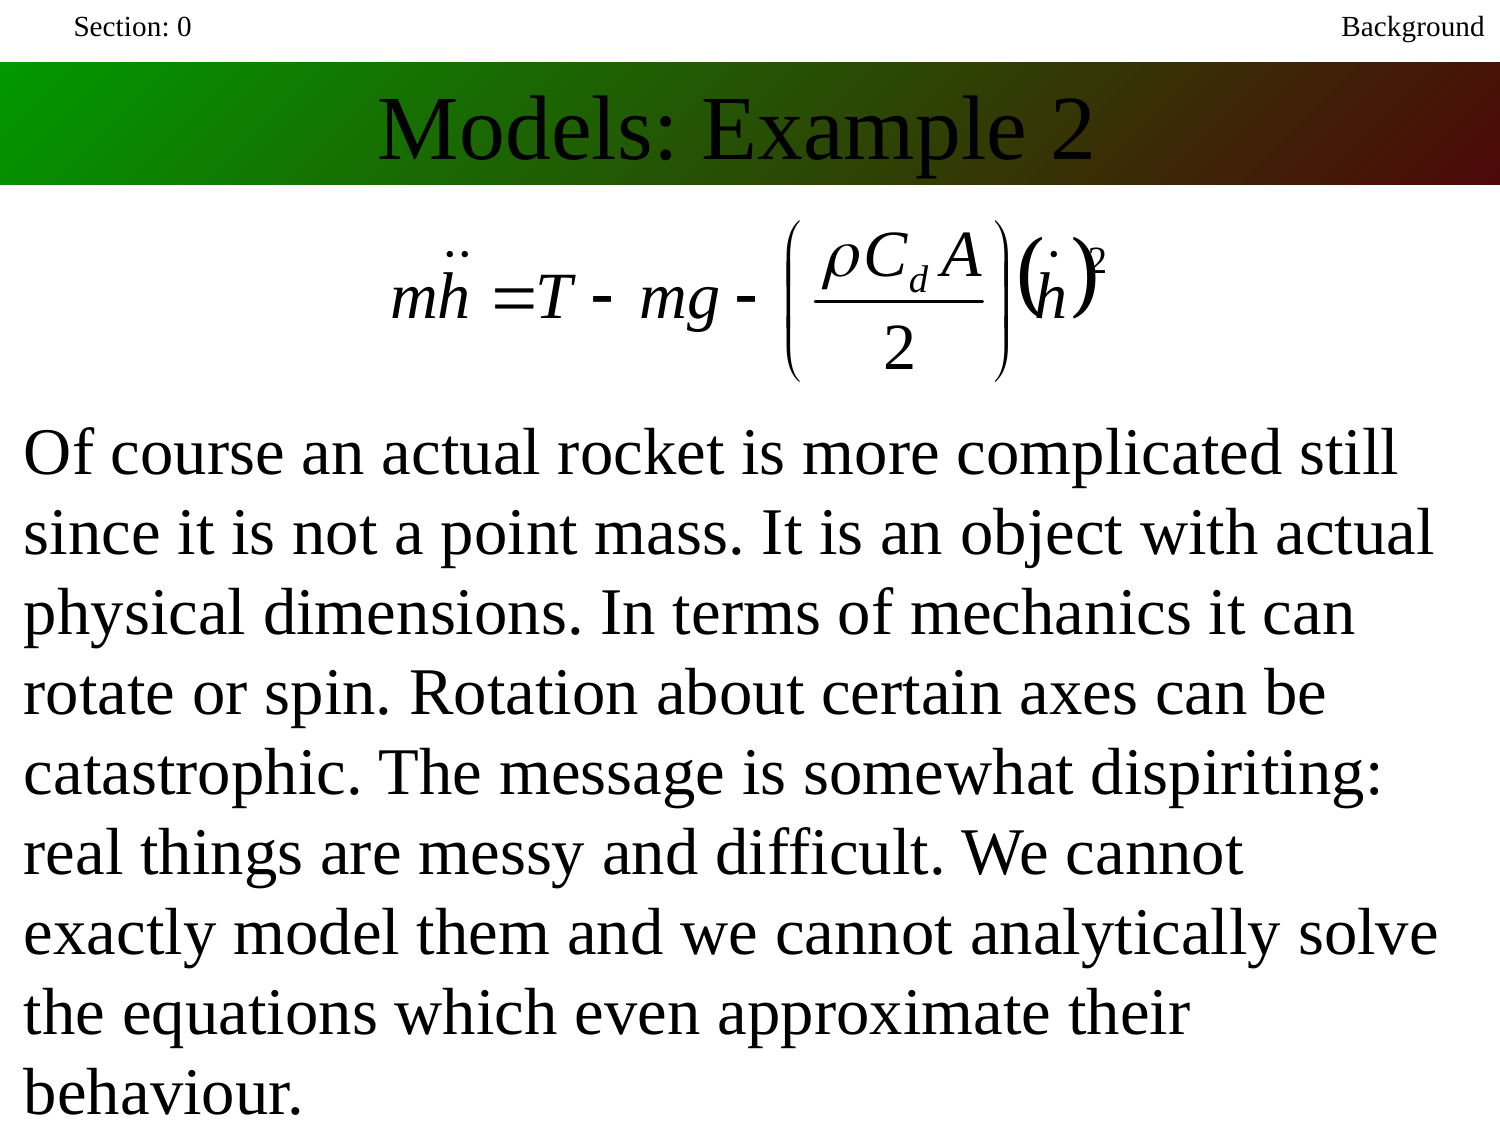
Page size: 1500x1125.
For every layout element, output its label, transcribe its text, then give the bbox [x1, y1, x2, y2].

text_box Background [1234, 0, 1500, 50]
text_box Of course an actual rocket is more complicated still since it is not a point mass. It is an object with actual physical dimensions. In terms of mechanics it can rotate or spin. Rotation about certain axes can be catastrophic. The message is somewhat dispiriting: real things are messy and difficult. We cannot exactly model them and we cannot analytically solve the equations which even approximate their behaviour. [8, 400, 1467, 1125]
text_box [0, 62, 99, 185]
text_box Section: 0 [0, 0, 266, 50]
text_box Models: Example 2 [99, 59, 1375, 188]
text_box [1375, 62, 1500, 185]
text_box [380, 207, 1120, 396]
